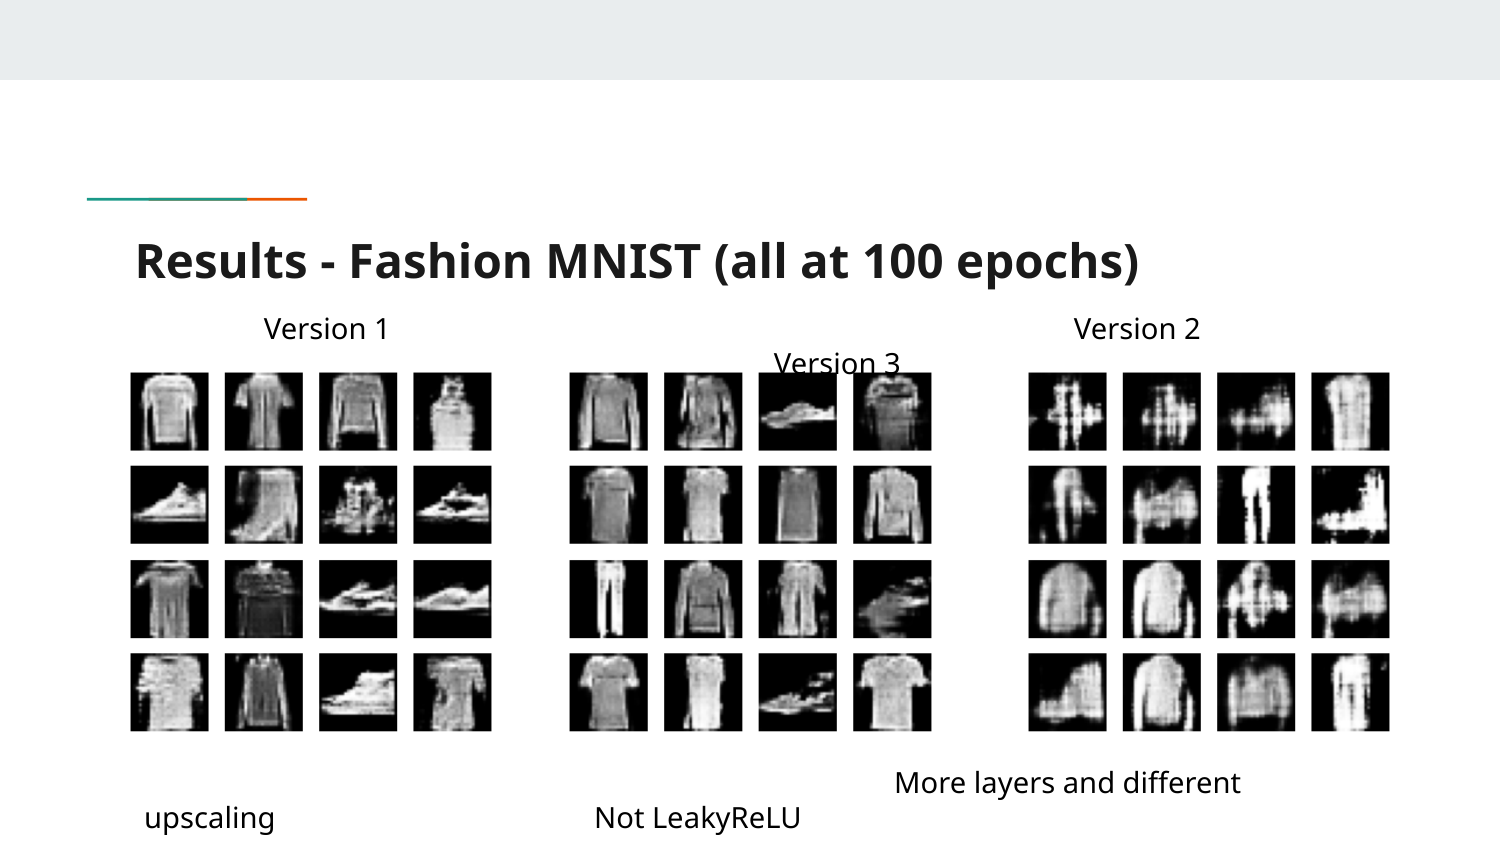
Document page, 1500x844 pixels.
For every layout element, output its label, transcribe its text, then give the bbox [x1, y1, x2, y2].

text_box More layers and different upscaling Not LeakyReLU [129, 749, 1391, 844]
picture [1017, 360, 1400, 743]
text_box Version 1 Version 2 Version 3 [159, 295, 1386, 396]
picture [119, 360, 502, 743]
title Results - Fashion MNIST (all at 100 epochs) [119, 216, 1381, 305]
picture [558, 360, 942, 743]
